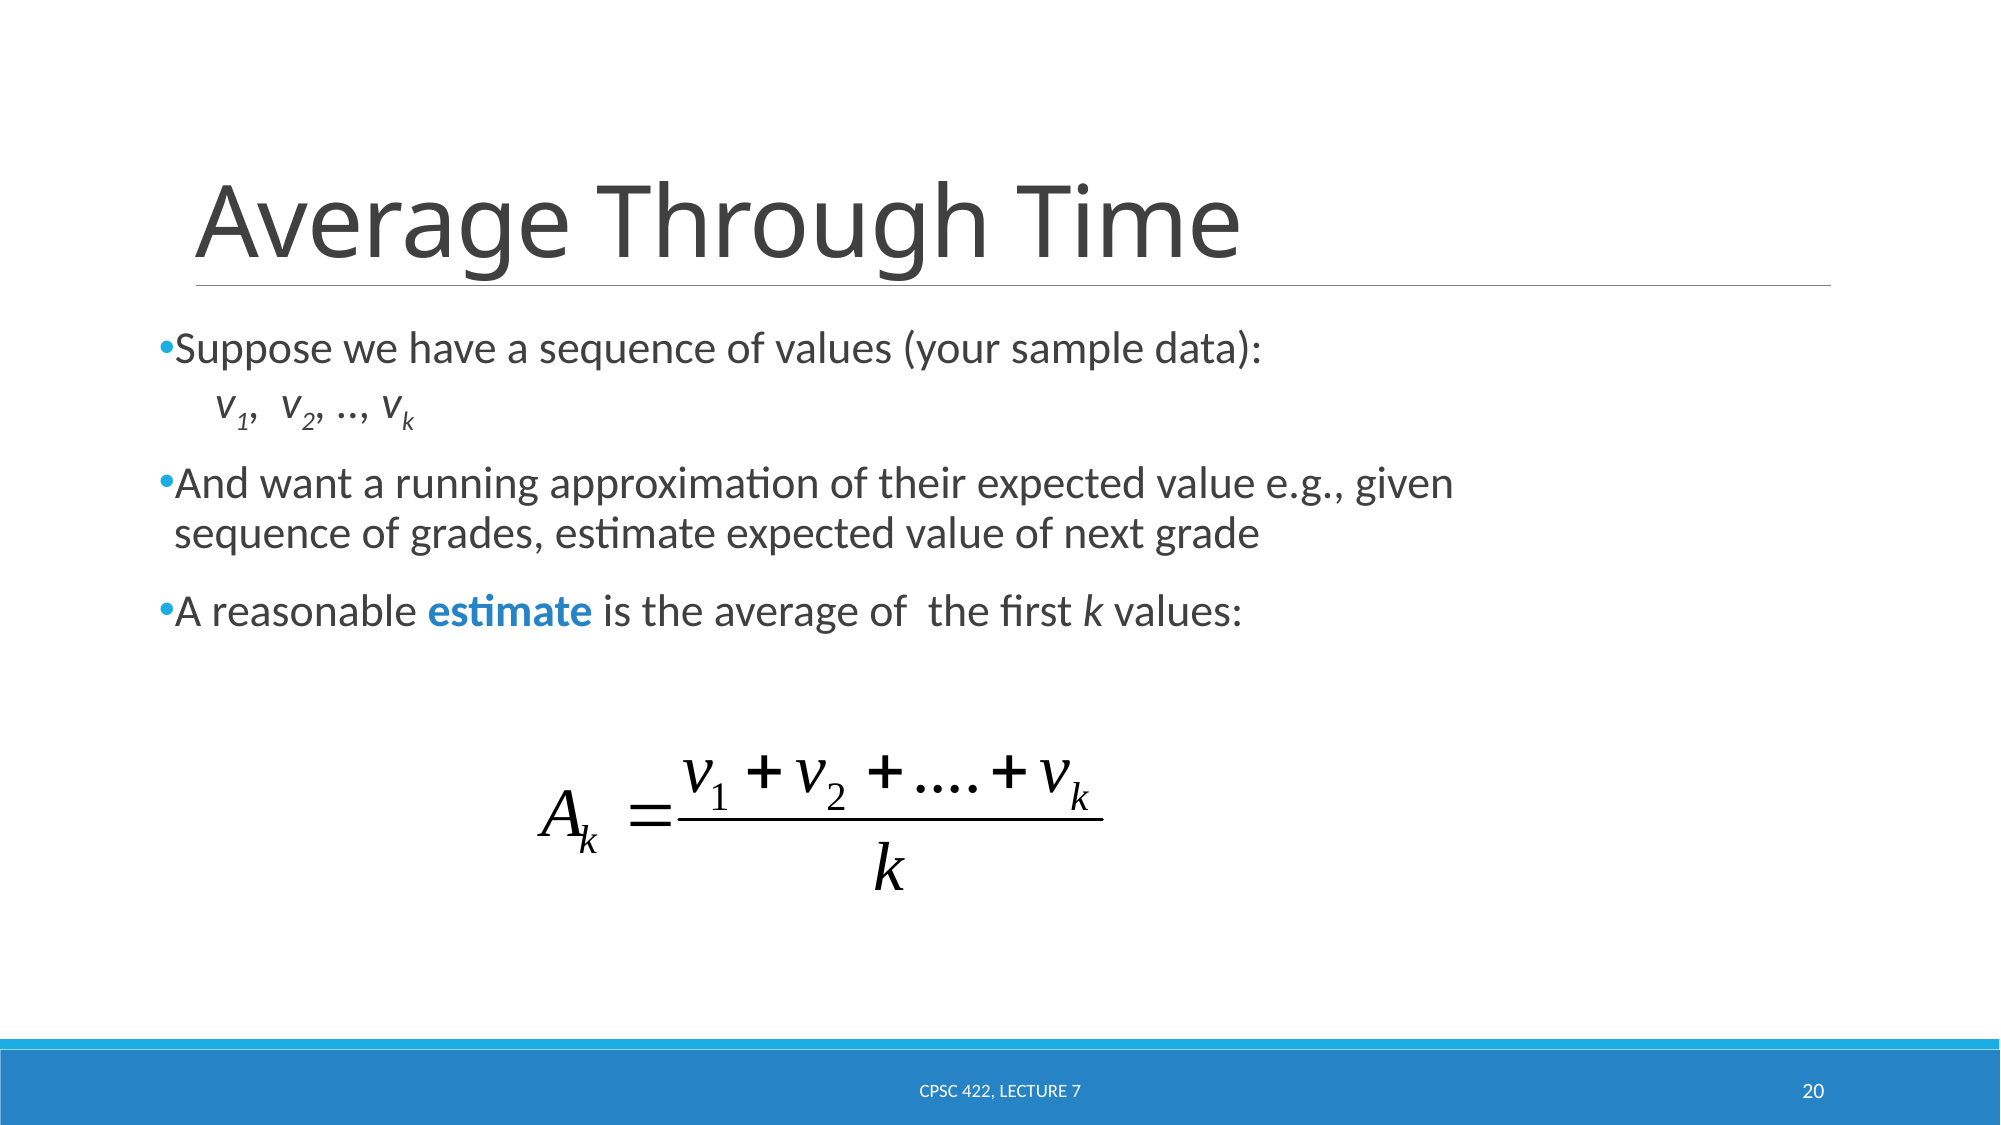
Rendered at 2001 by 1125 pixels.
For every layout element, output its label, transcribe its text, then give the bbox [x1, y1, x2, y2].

list Suppose we have a sequence of values (your sample data): v1, v2, .., vk And want a running approximation of their expected value e.g., given sequence of grades, estimate expected value of next grade A reasonable estimate is the average of the first k values: [158, 316, 1565, 695]
footer CPSC 422, Lecture 7 [604, 1059, 1396, 1120]
slide_number 20 [1624, 1059, 1840, 1120]
title Average Through Time [180, 47, 1830, 285]
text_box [524, 726, 1117, 907]
